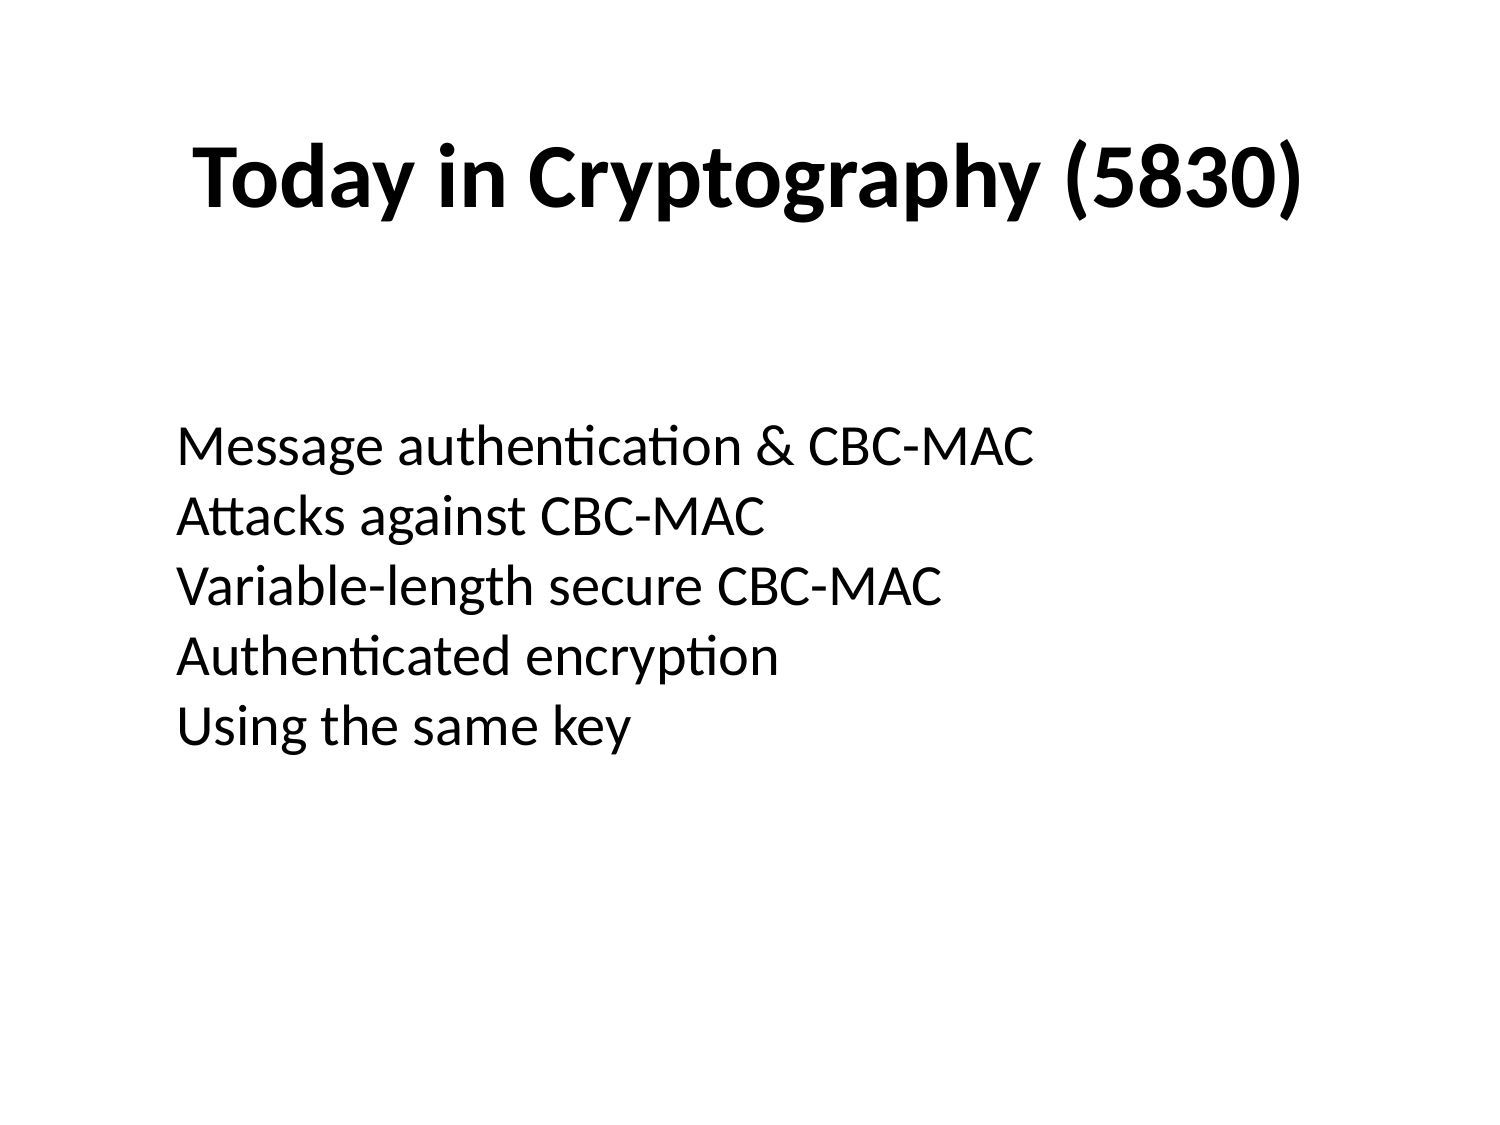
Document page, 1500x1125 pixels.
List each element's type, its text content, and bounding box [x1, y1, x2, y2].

text_box Message authentication & CBC-MAC Attacks against CBC-MAC Variable-length secure CBC-MAC Authenticated encryption Using the same key [161, 399, 1050, 765]
title Today in Cryptography (5830) [112, 50, 1388, 292]
